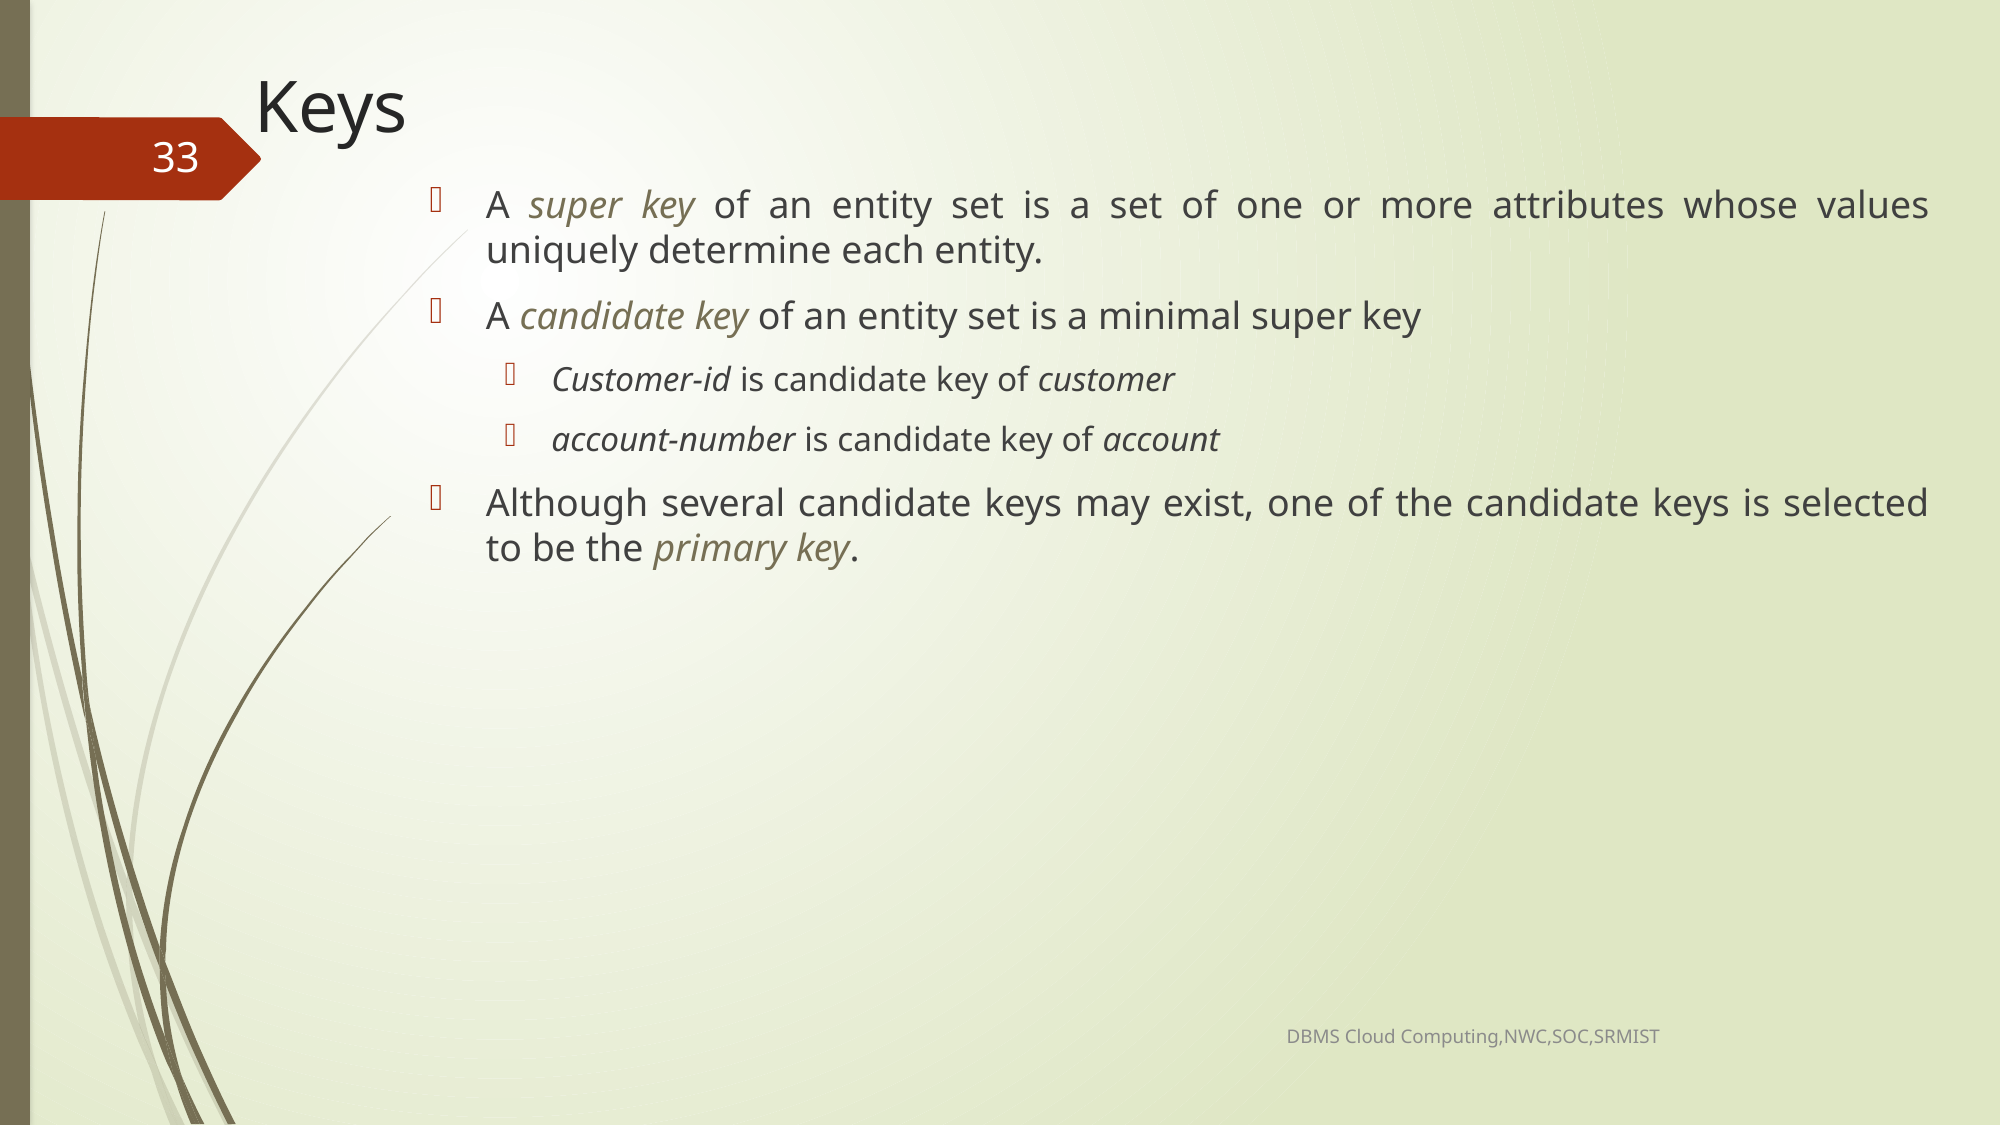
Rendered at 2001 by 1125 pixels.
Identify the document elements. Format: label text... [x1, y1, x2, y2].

title Keys [239, 54, 1702, 156]
footer DBMS Cloud Computing,NWC,SOC,SRMIST [424, 1006, 1675, 1067]
list A super key of an entity set is a set of one or more attributes whose values uniquely determine each entity. A candidate key of an entity set is a minimal super key Customer-id is candidate key of customer account-number is candidate key of account Although several candidate keys may exist, one of the candidate keys is selected to be the primary key. [414, 173, 1946, 989]
slide_number 33 [87, 129, 216, 190]
